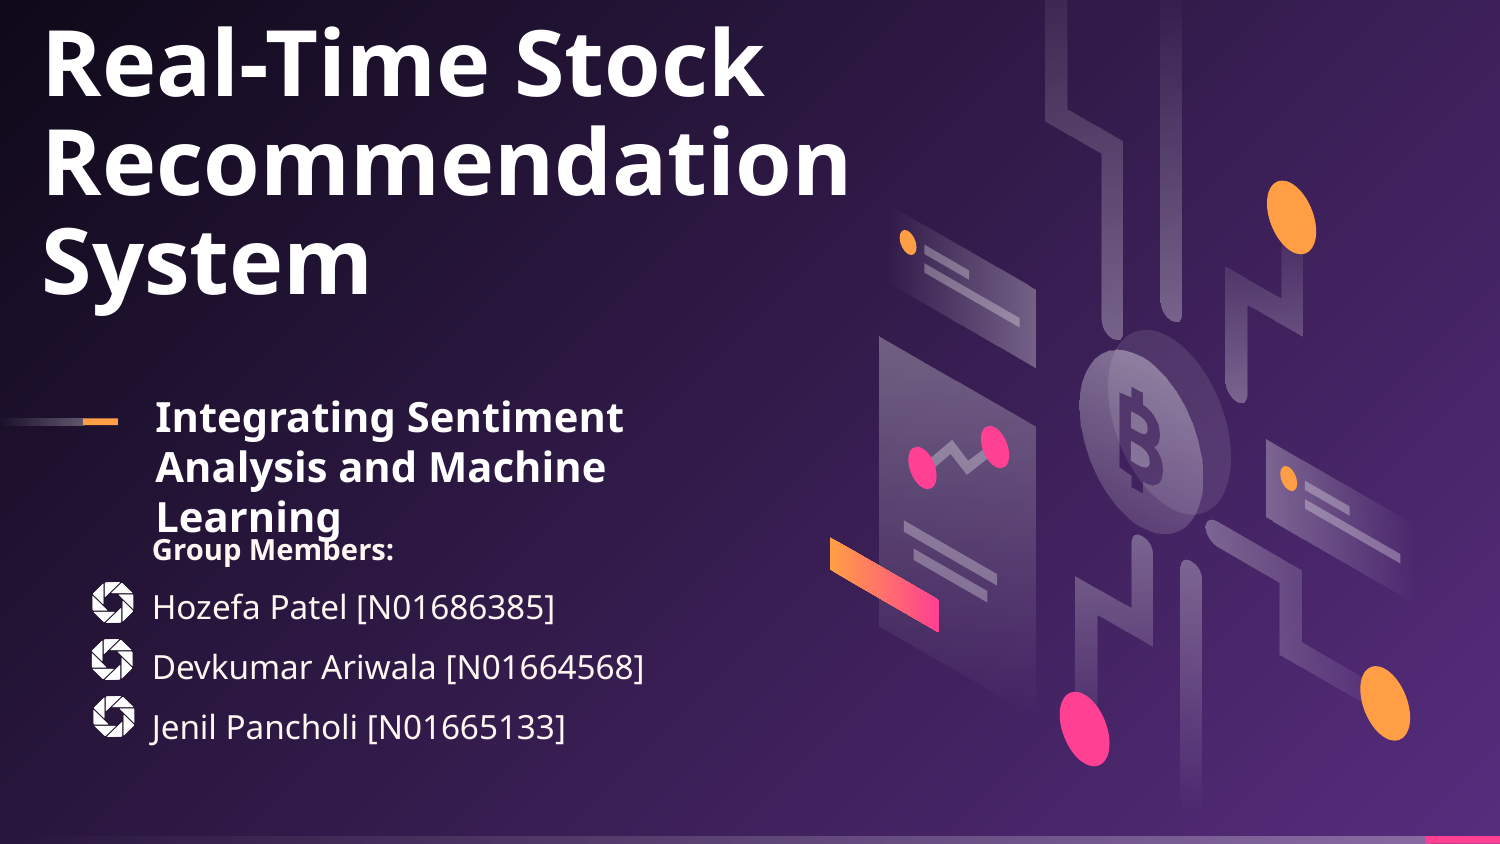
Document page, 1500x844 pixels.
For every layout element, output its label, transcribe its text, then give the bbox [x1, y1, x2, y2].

text_box [92, 582, 134, 623]
title Real-Time Stock Recommendation System [41, 25, 824, 307]
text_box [829, 0, 1416, 816]
text_box Integrating Sentiment Analysis and Machine Learning [140, 383, 772, 513]
text_box [121, 499, 734, 781]
text_box Group Members: Hozefa Patel [N01686385] Devkumar Ariwala [N01664568] Jenil Pancholi [N01665133] [151, 513, 824, 746]
text_box [93, 696, 135, 737]
text_box [91, 639, 133, 680]
